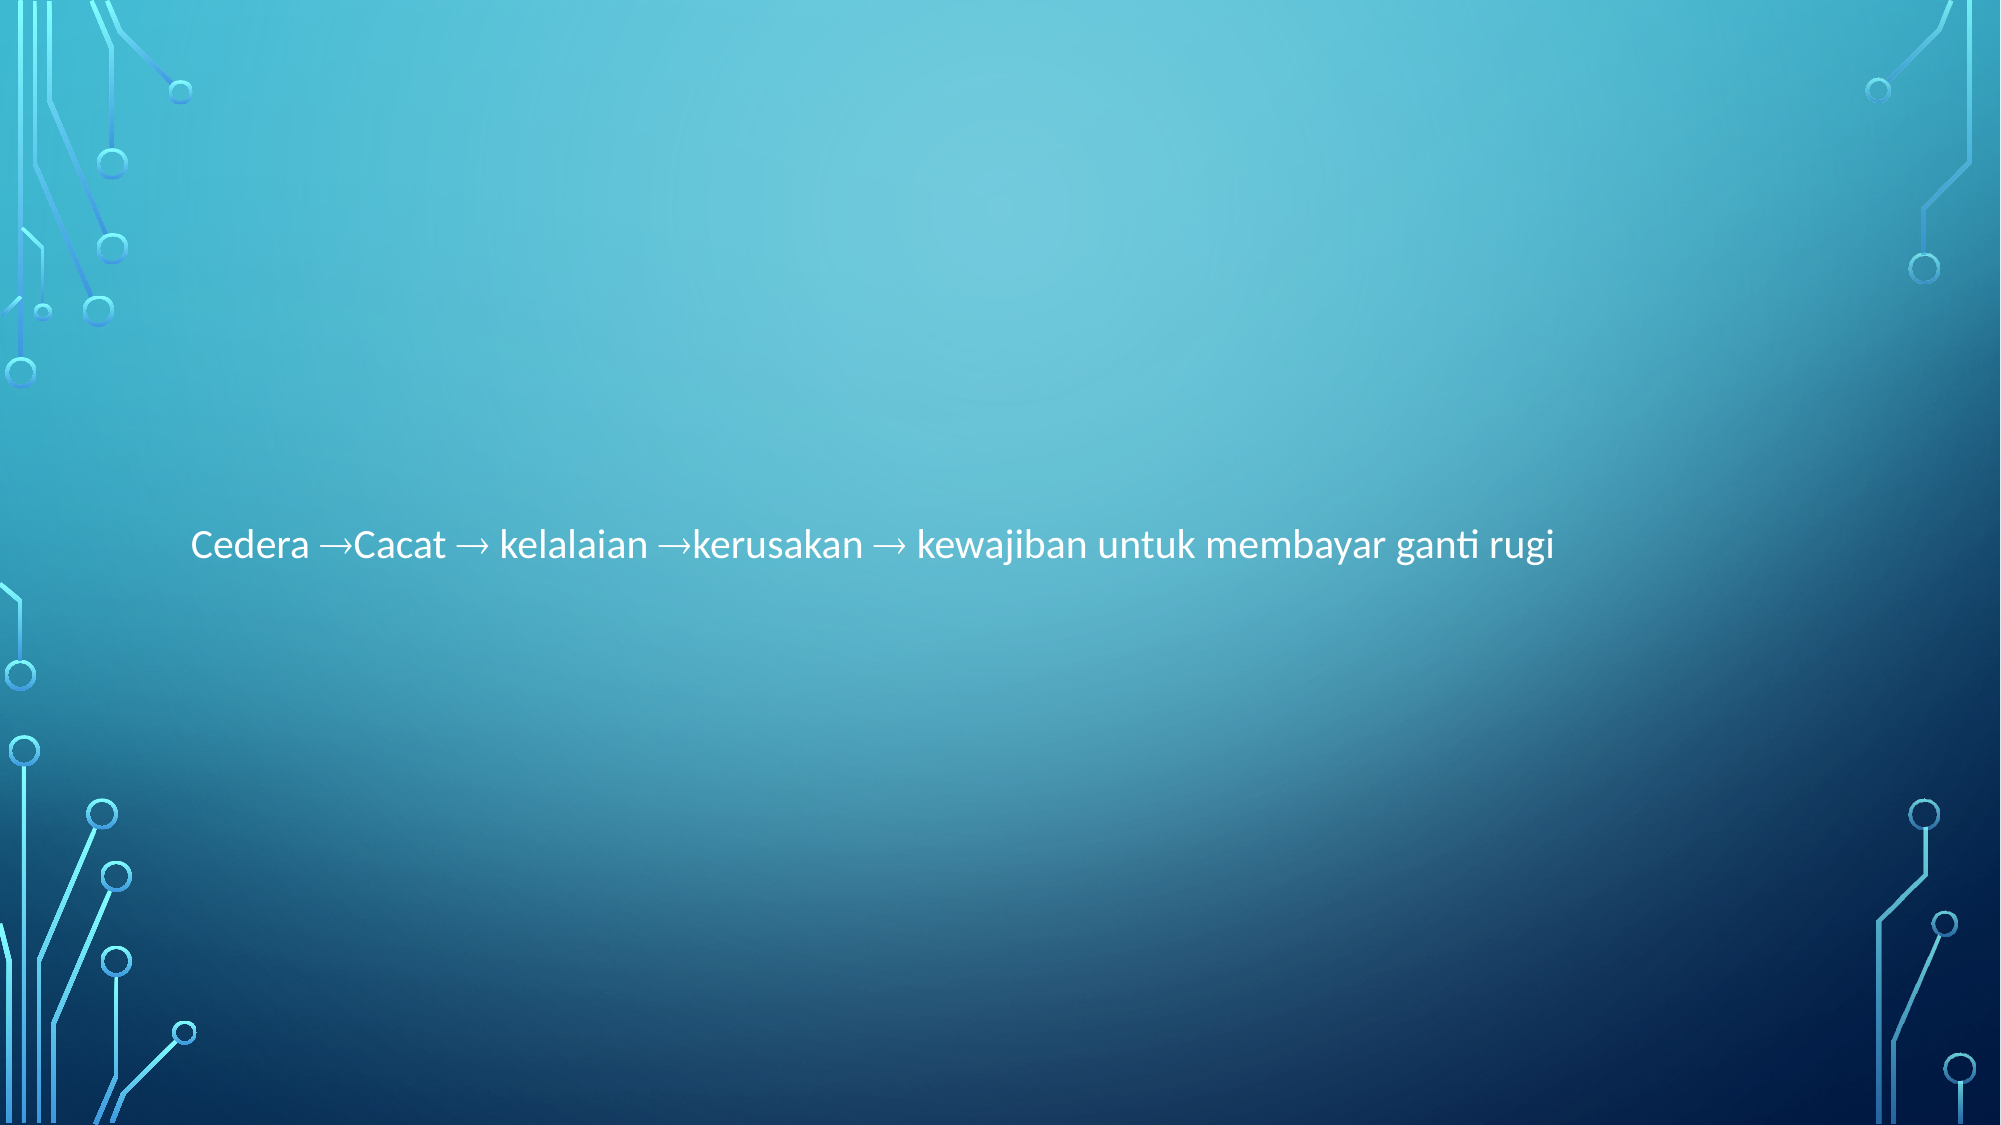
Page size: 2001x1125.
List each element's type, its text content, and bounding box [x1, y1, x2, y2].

text_box Cedera Cacat  kelalaian kerusakan  kewajiban untuk membayar ganti rugi [100, 506, 1799, 575]
